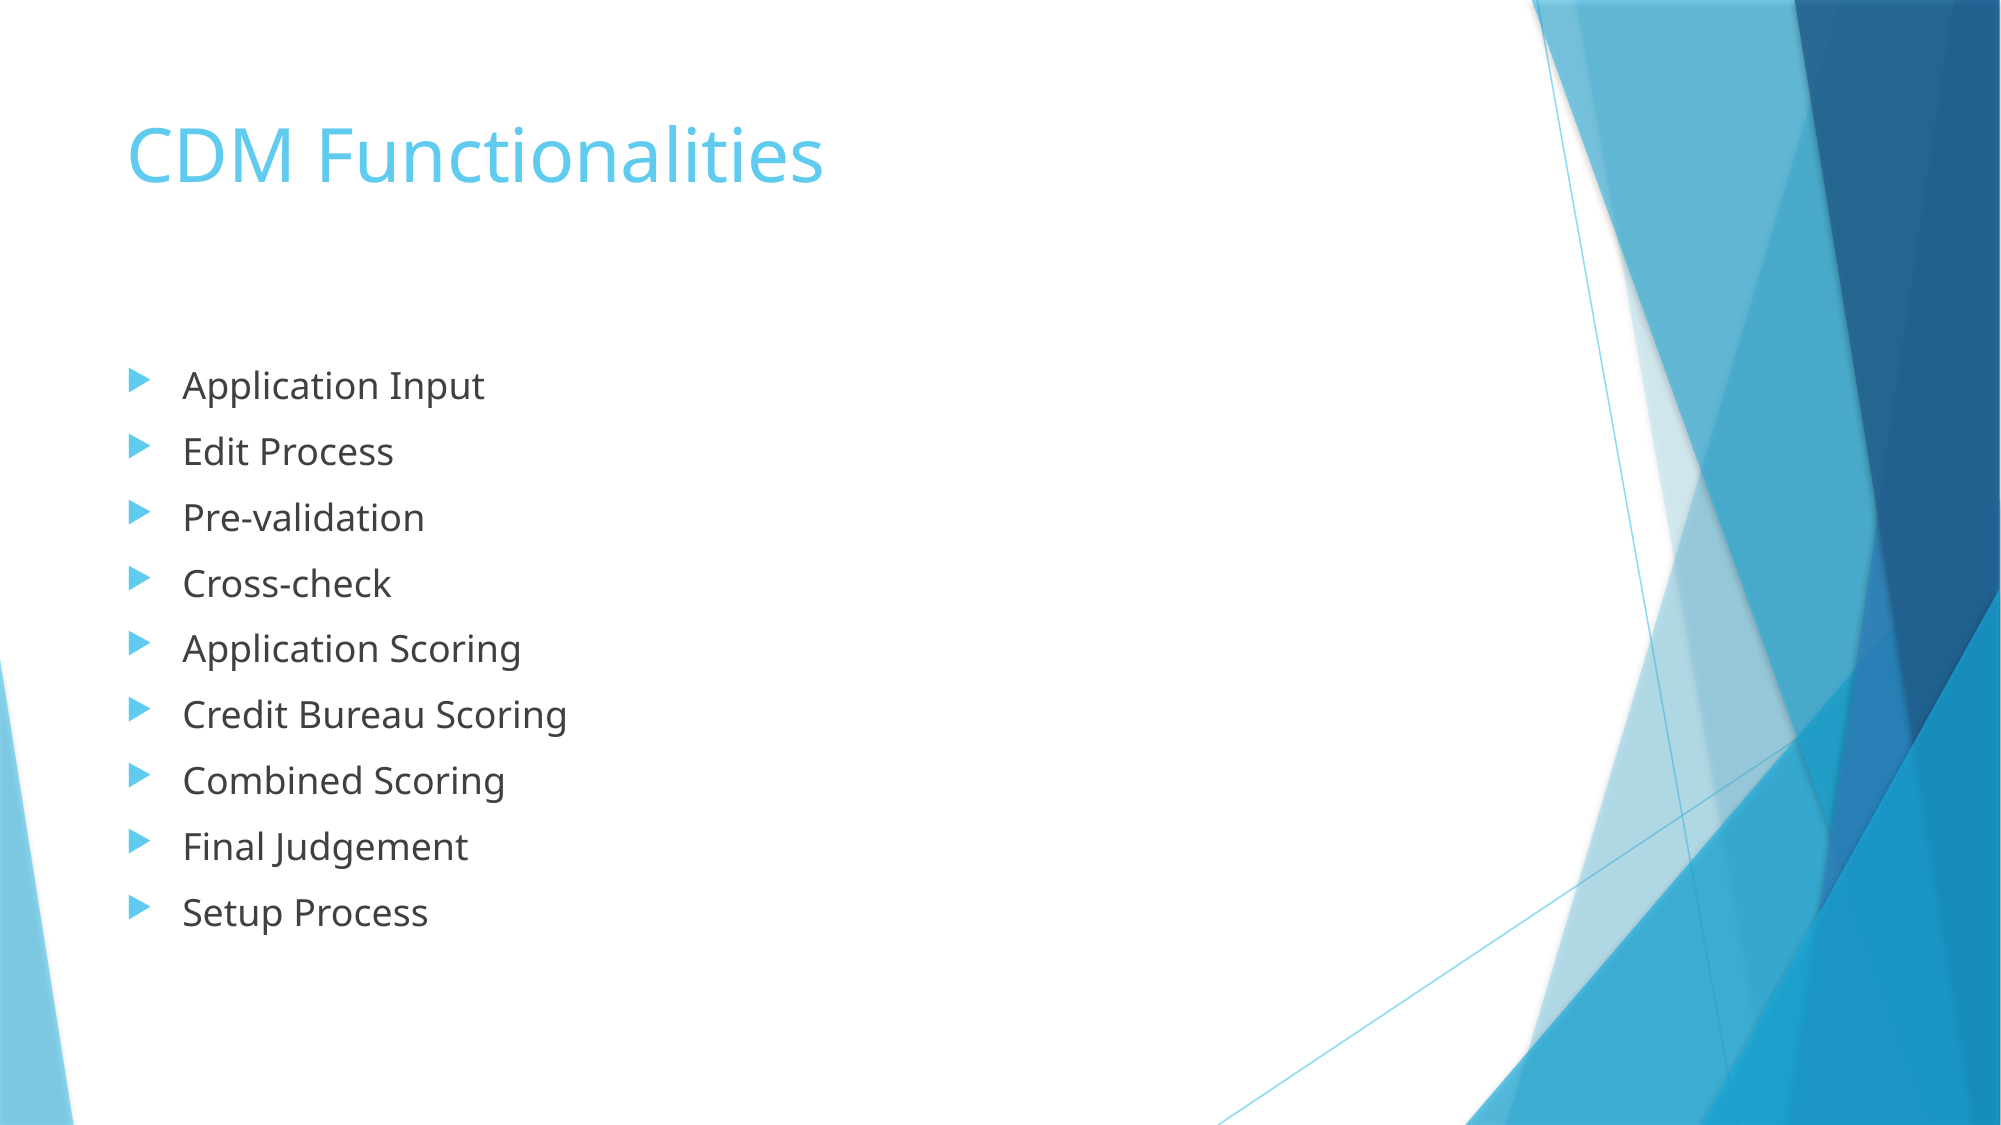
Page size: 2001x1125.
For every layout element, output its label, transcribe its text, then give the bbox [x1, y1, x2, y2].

list Application Input Edit Process Pre-validation Cross-check Application Scoring Credit Bureau Scoring Combined Scoring Final Judgement Setup Process [111, 354, 1522, 992]
title CDM Functionalities [111, 99, 1522, 317]
